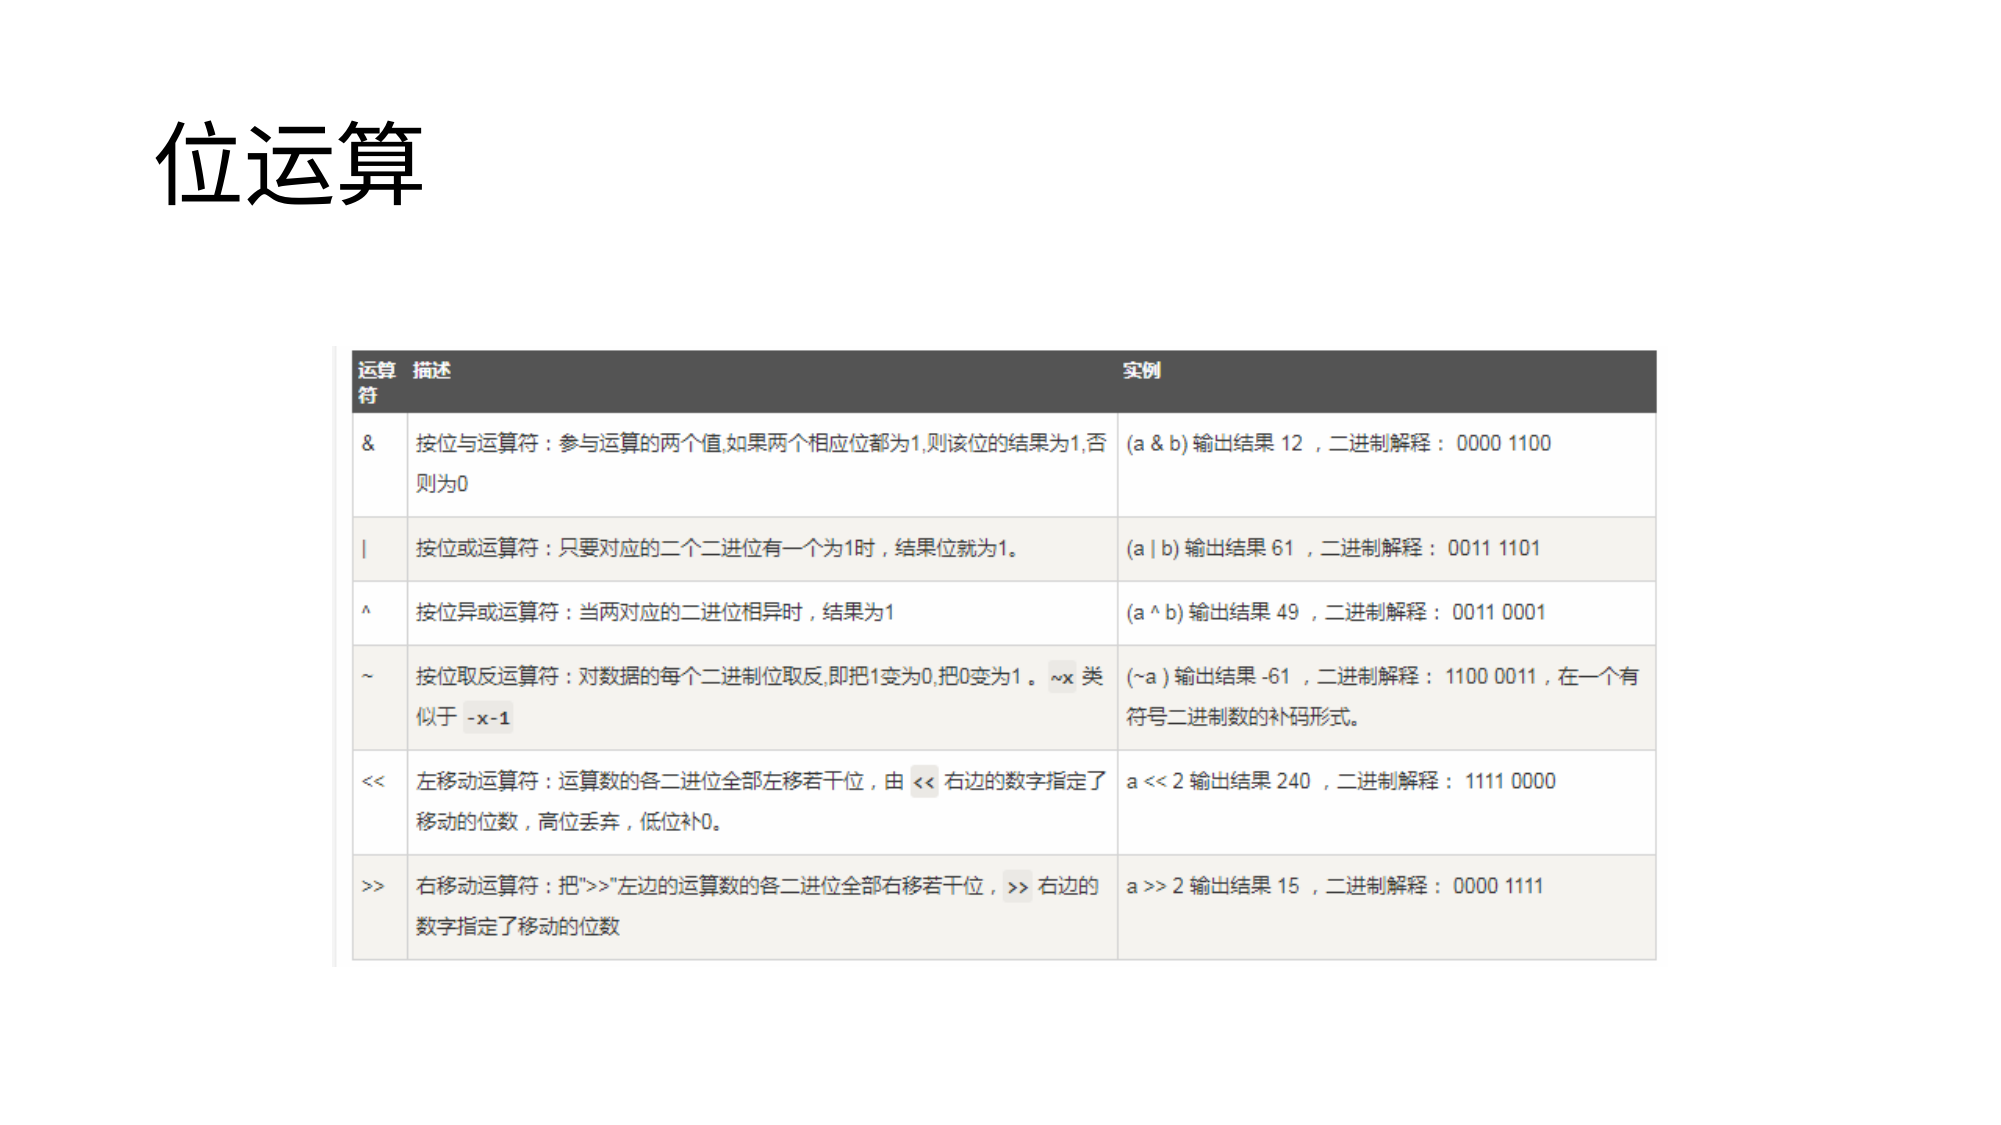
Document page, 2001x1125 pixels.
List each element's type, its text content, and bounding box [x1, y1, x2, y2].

title 位运算 [137, 59, 1863, 278]
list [332, 346, 1668, 967]
